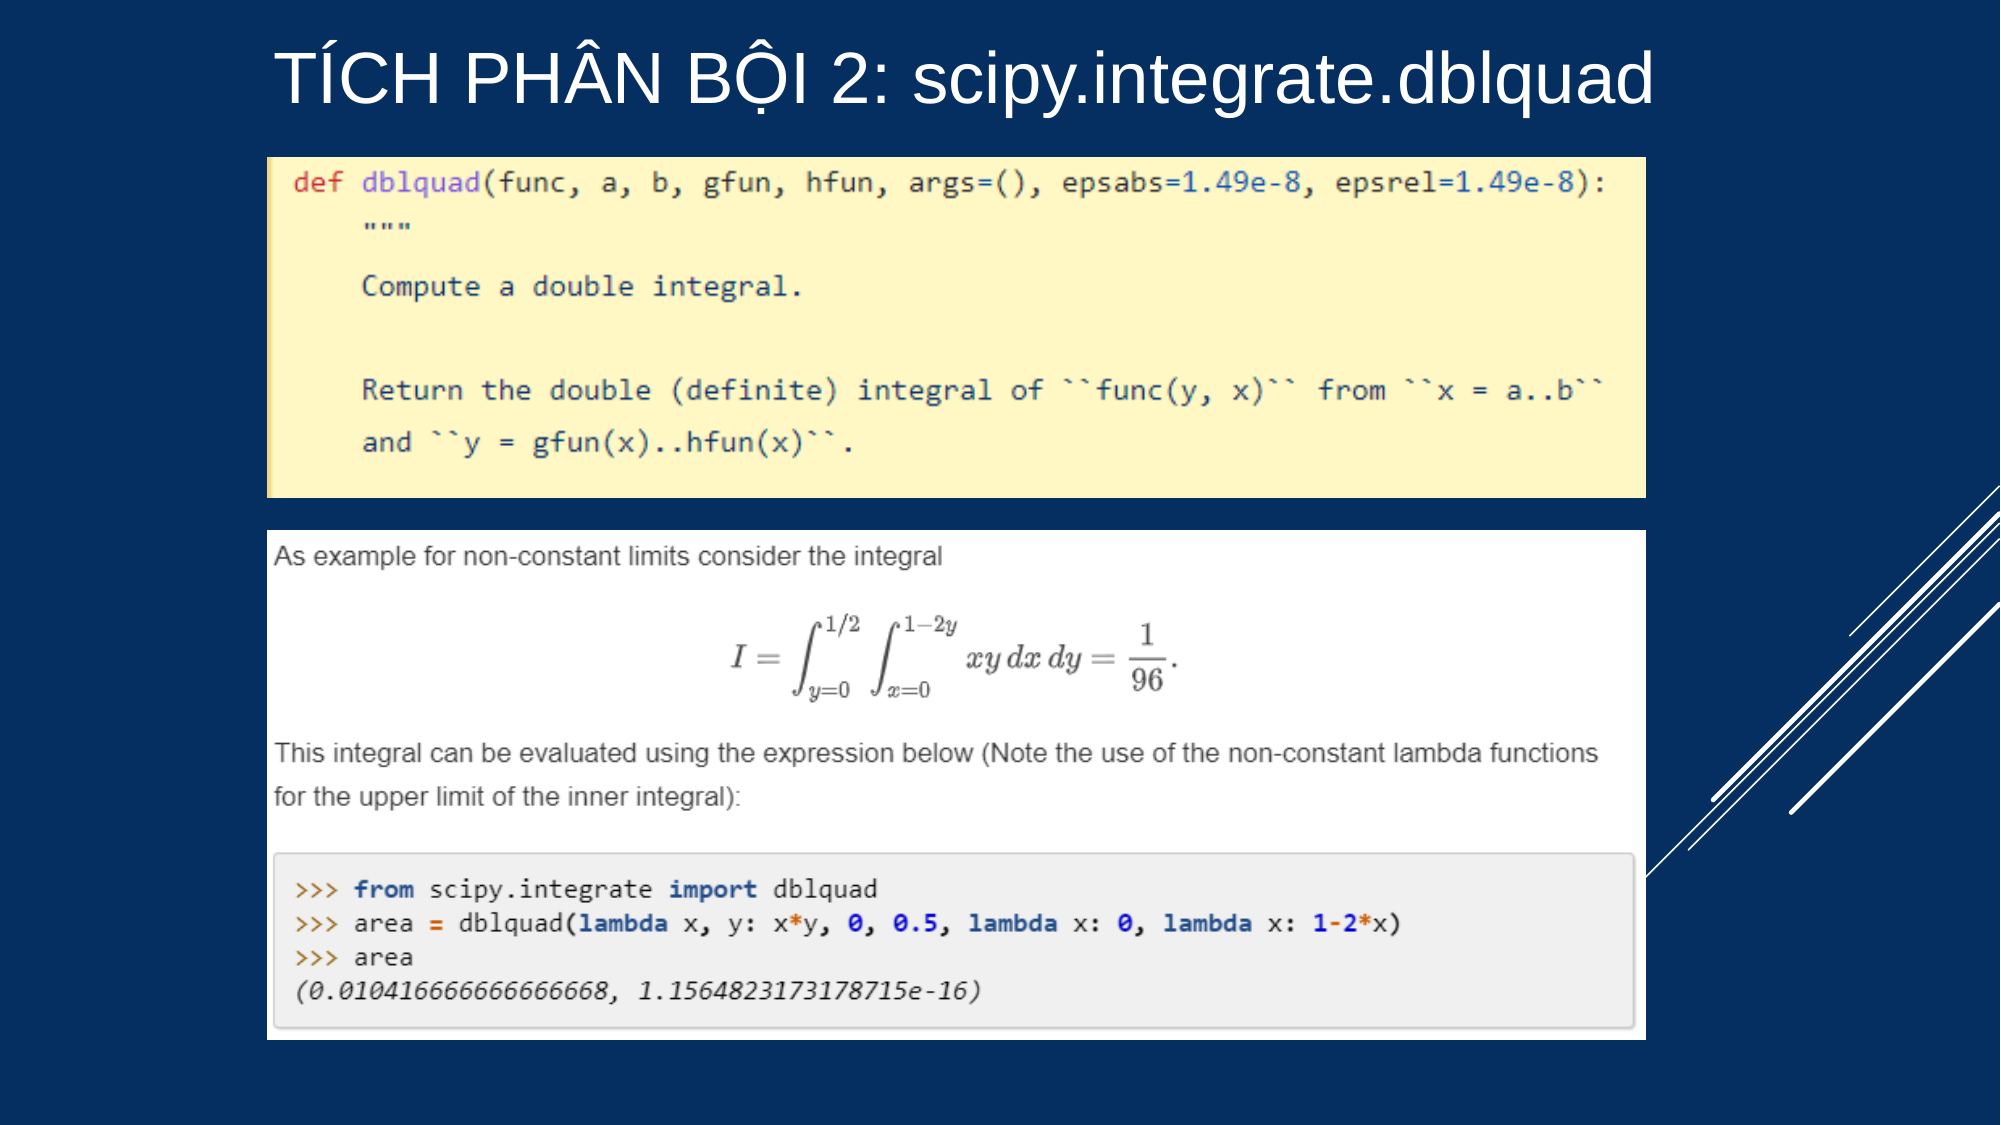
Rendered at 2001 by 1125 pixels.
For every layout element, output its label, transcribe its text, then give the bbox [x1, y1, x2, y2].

text_box TÍCH PHÂN BỘI 2: scipy.integrate.dblquad [150, 22, 1780, 126]
picture [266, 157, 1646, 498]
picture [266, 529, 1646, 1041]
